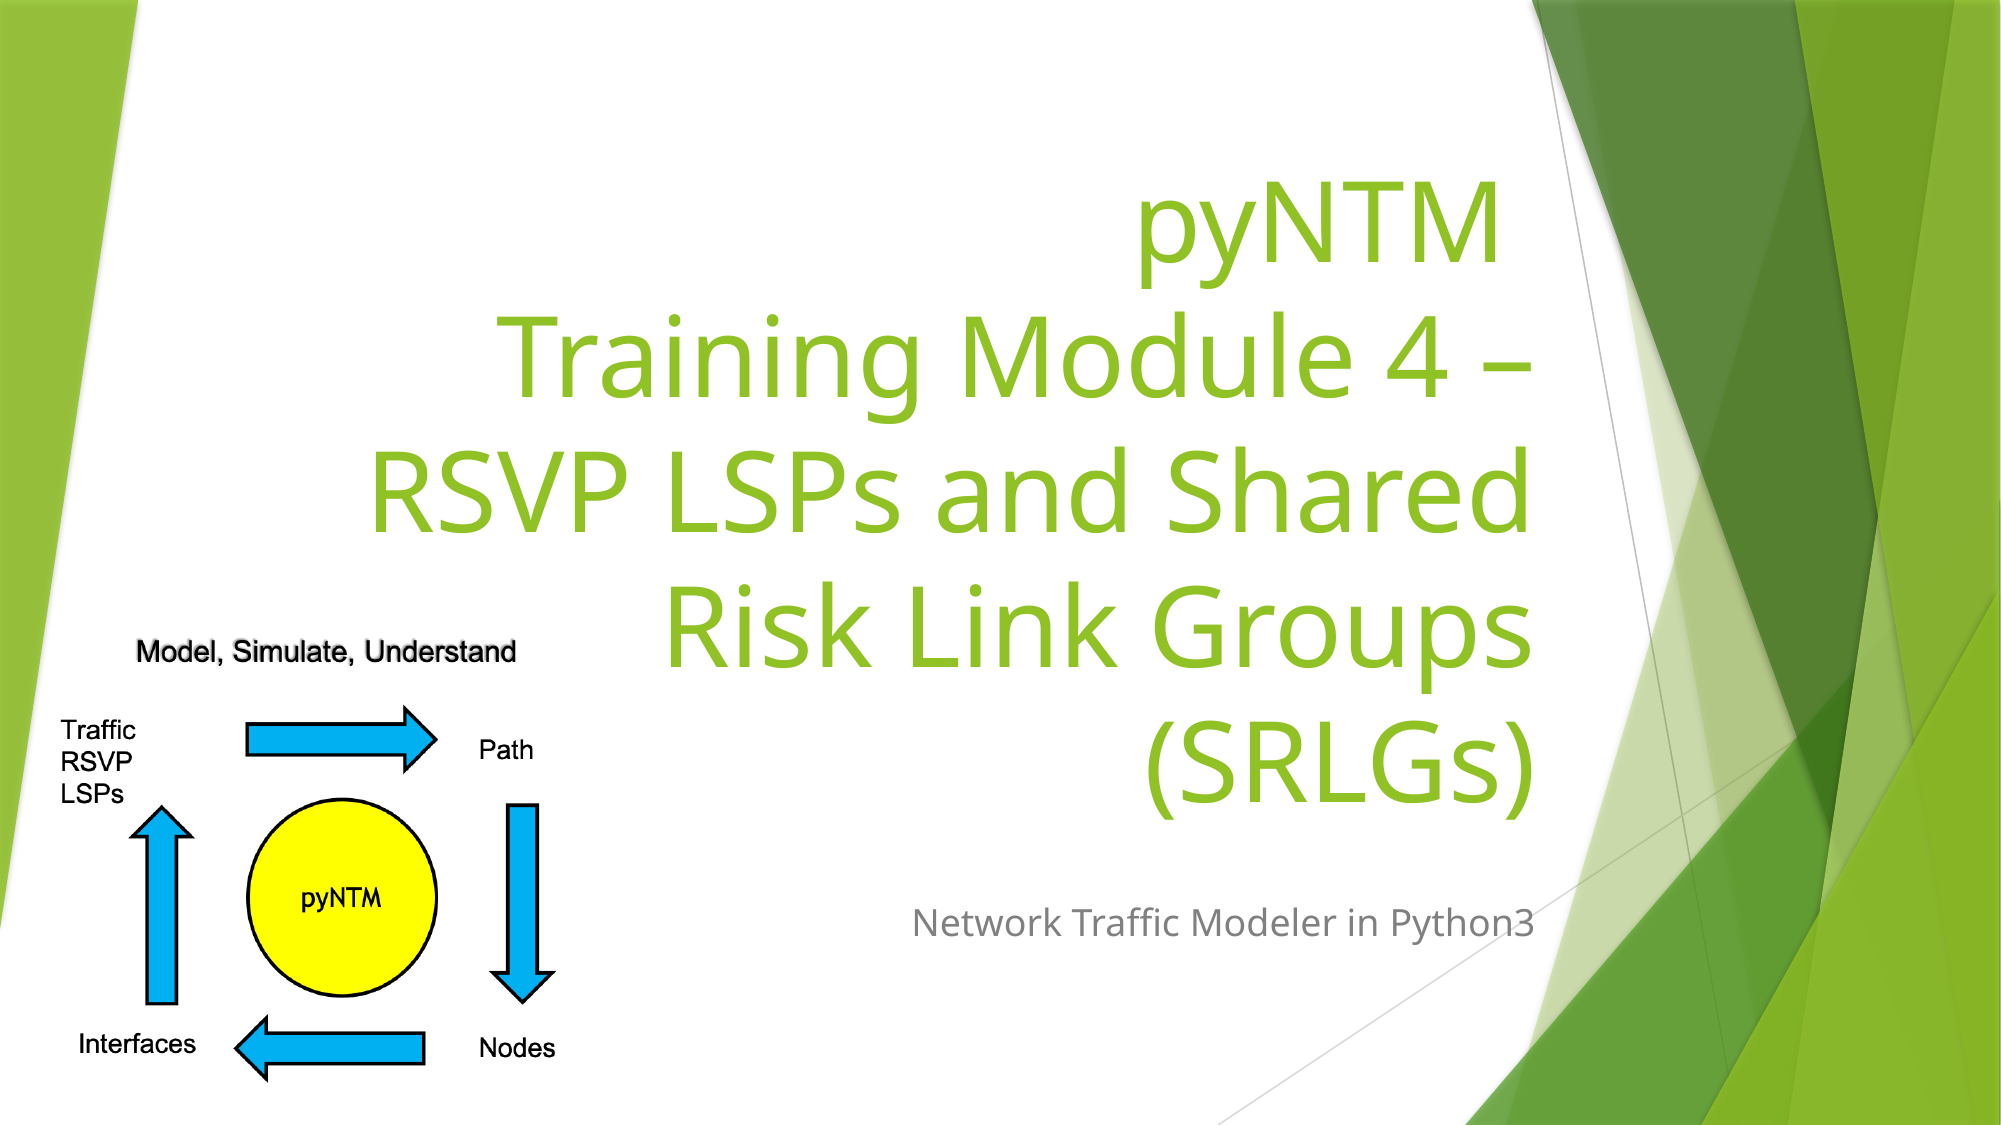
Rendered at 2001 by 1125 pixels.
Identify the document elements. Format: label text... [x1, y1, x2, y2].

subtitle Network Traffic Modeler in Python3 [611, 891, 1552, 1072]
title pyNTM Training Module 4 – RSVP LSPs and Shared Risk Link Groups (SRLGs) [302, 562, 1552, 833]
picture [43, 619, 609, 1083]
